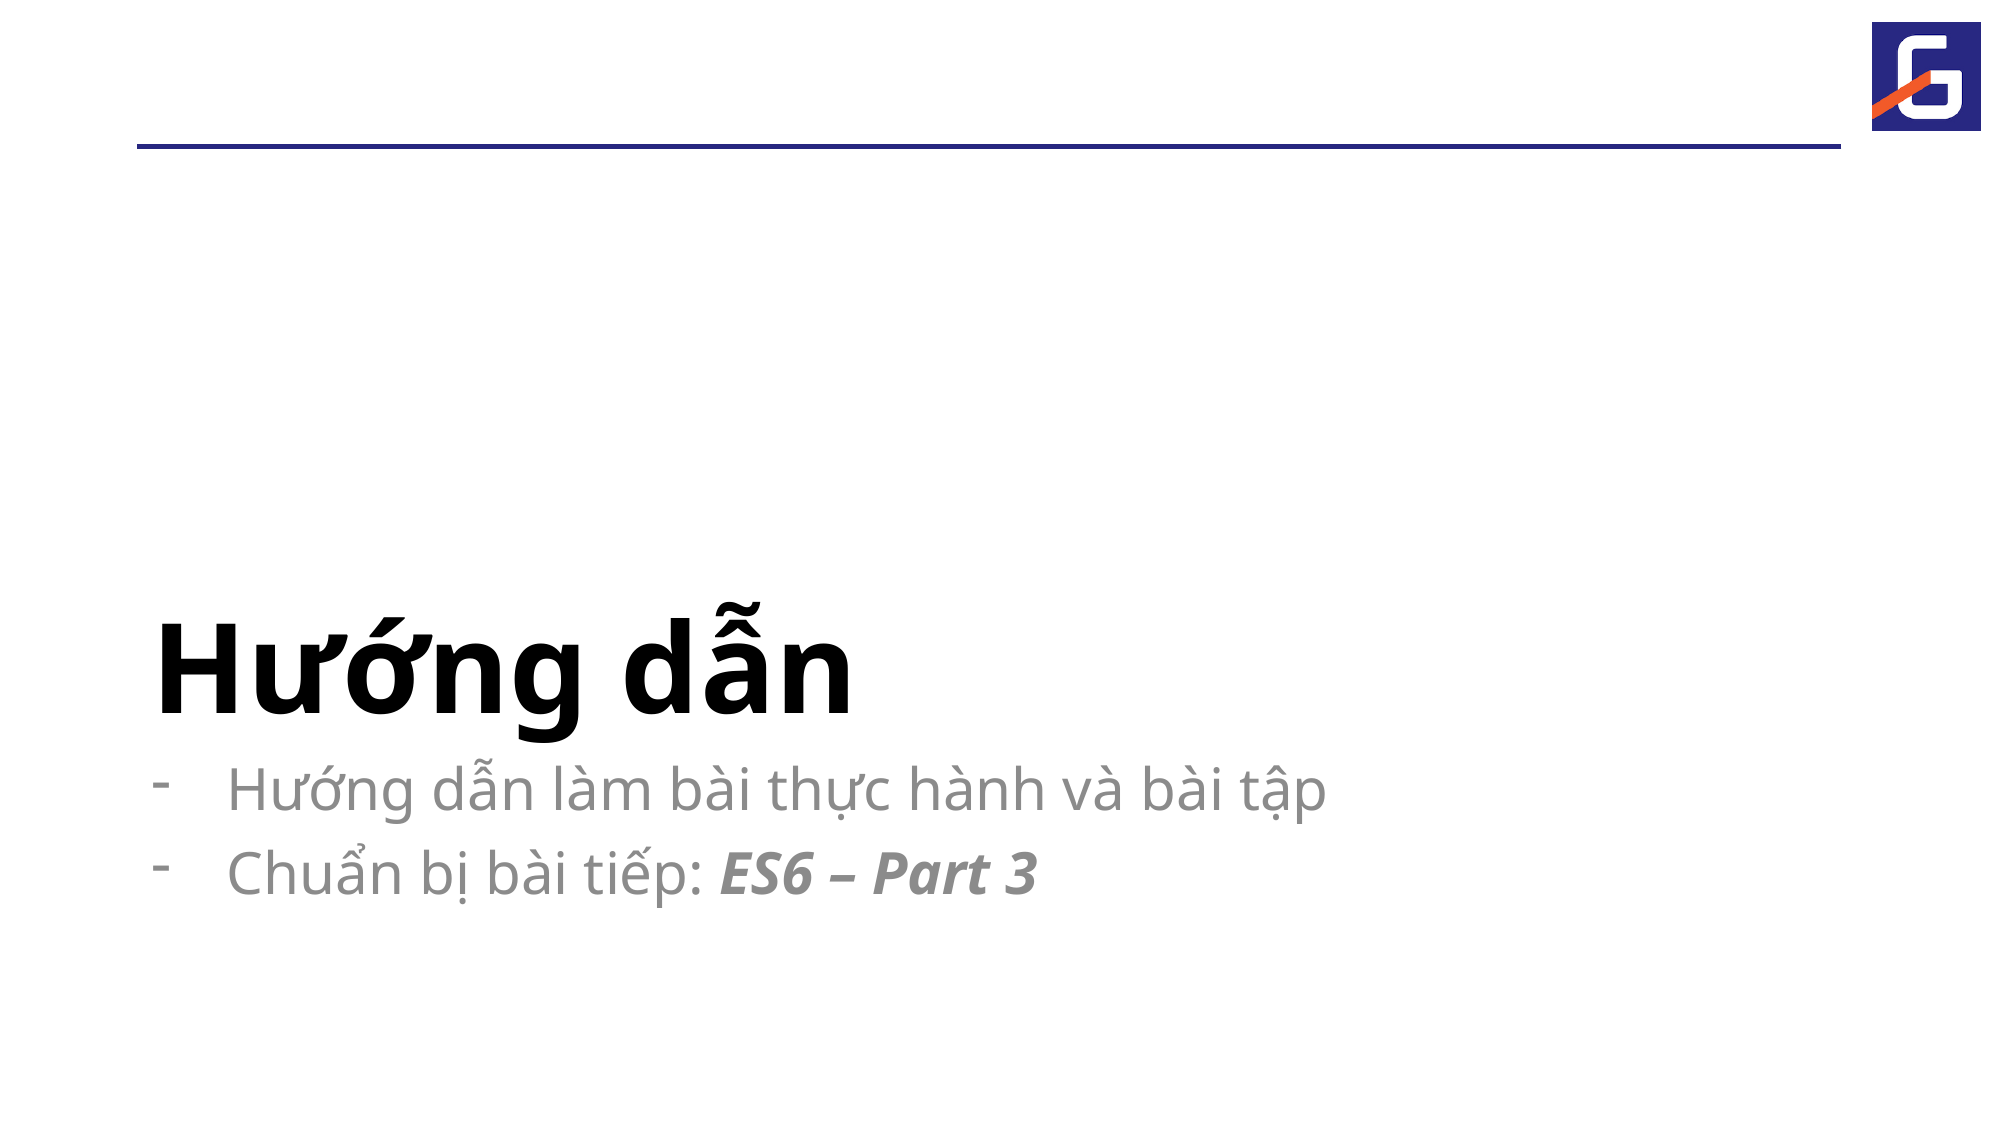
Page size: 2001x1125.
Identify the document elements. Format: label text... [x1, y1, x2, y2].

picture [1872, 22, 1981, 131]
list Hướng dẫn làm bài thực hành và bài tập Chuẩn bị bài tiếp: ES6 – Part 3 [136, 752, 1862, 999]
title Hướng dẫn [136, 280, 1862, 749]
